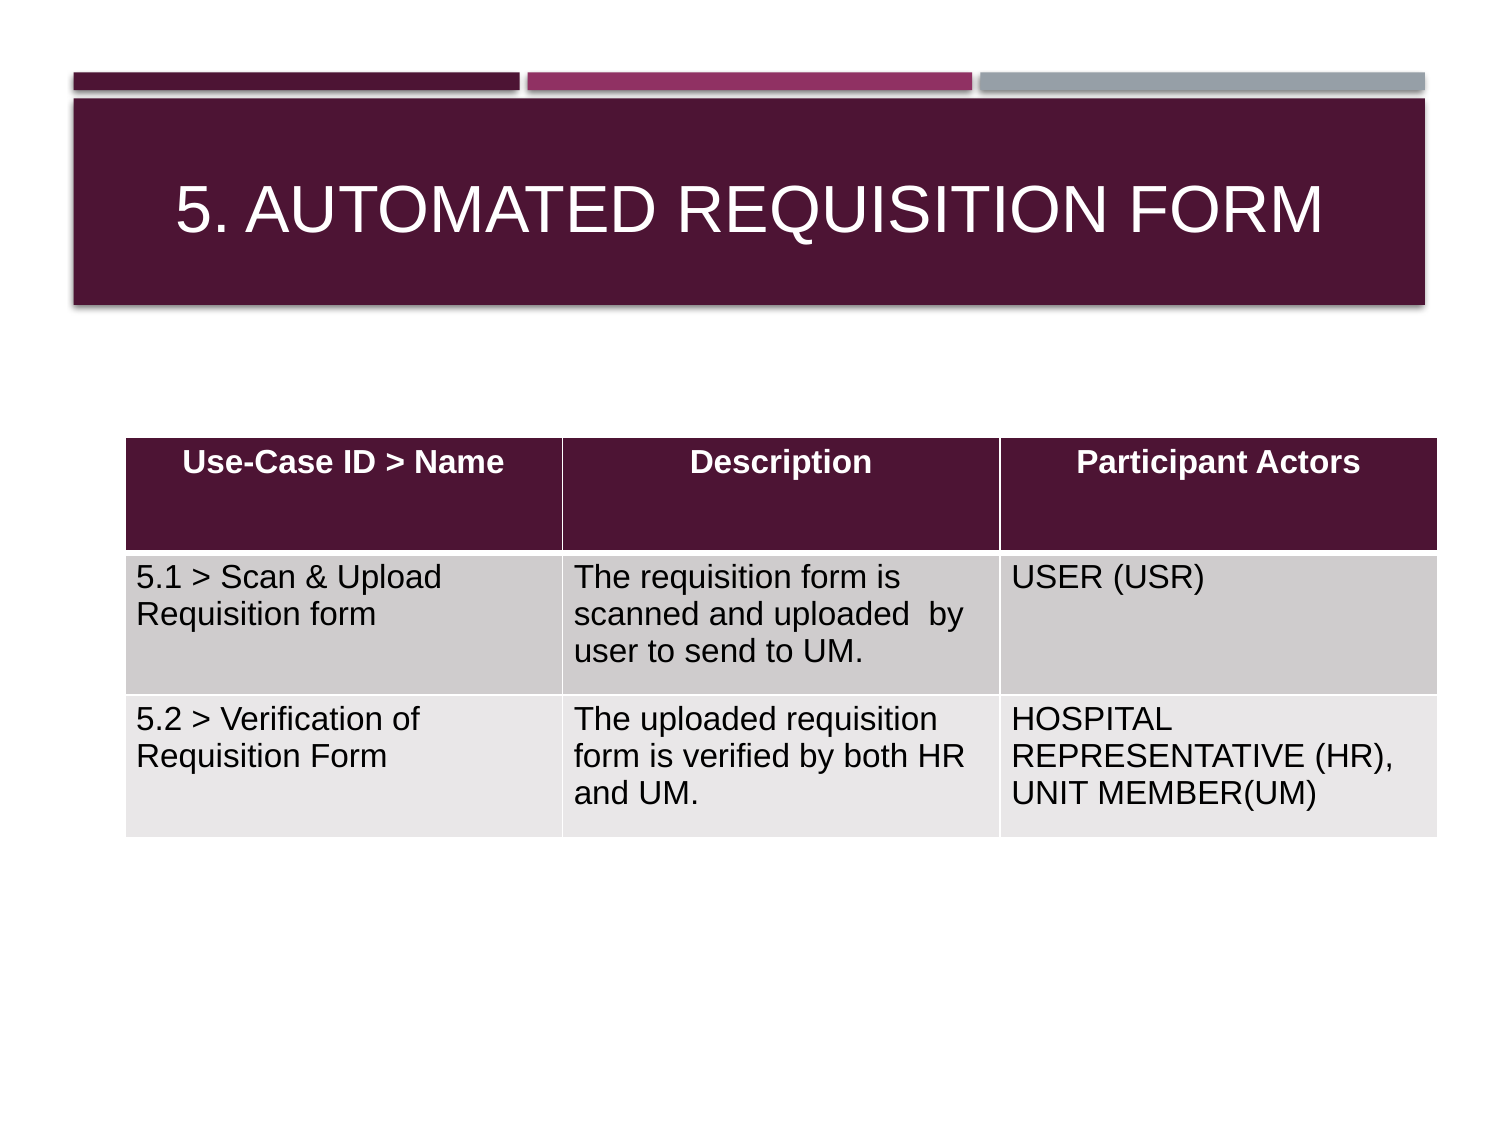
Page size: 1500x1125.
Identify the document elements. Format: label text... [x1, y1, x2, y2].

table_header Use-Case ID > Name [126, 438, 562, 550]
table_cell USER (USR) [1001, 556, 1437, 694]
table_header Participant Actors [1001, 438, 1437, 550]
table_cell HOSPITAL REPRESENTATIVE (HR), UNIT MEMBER(UM) [1001, 696, 1437, 837]
table_cell 5.2 > Verification of Requisition Form [126, 696, 562, 837]
table_header Description [563, 438, 999, 550]
table_cell The requisition form is scanned and uploaded by user to send to UM. [563, 556, 999, 694]
table_cell The uploaded requisition form is verified by both HR and UM. [563, 696, 999, 837]
table_cell 5.1 > Scan & Upload Requisition form [126, 556, 562, 694]
title 5. Automated Requisition Form [95, 149, 1406, 253]
